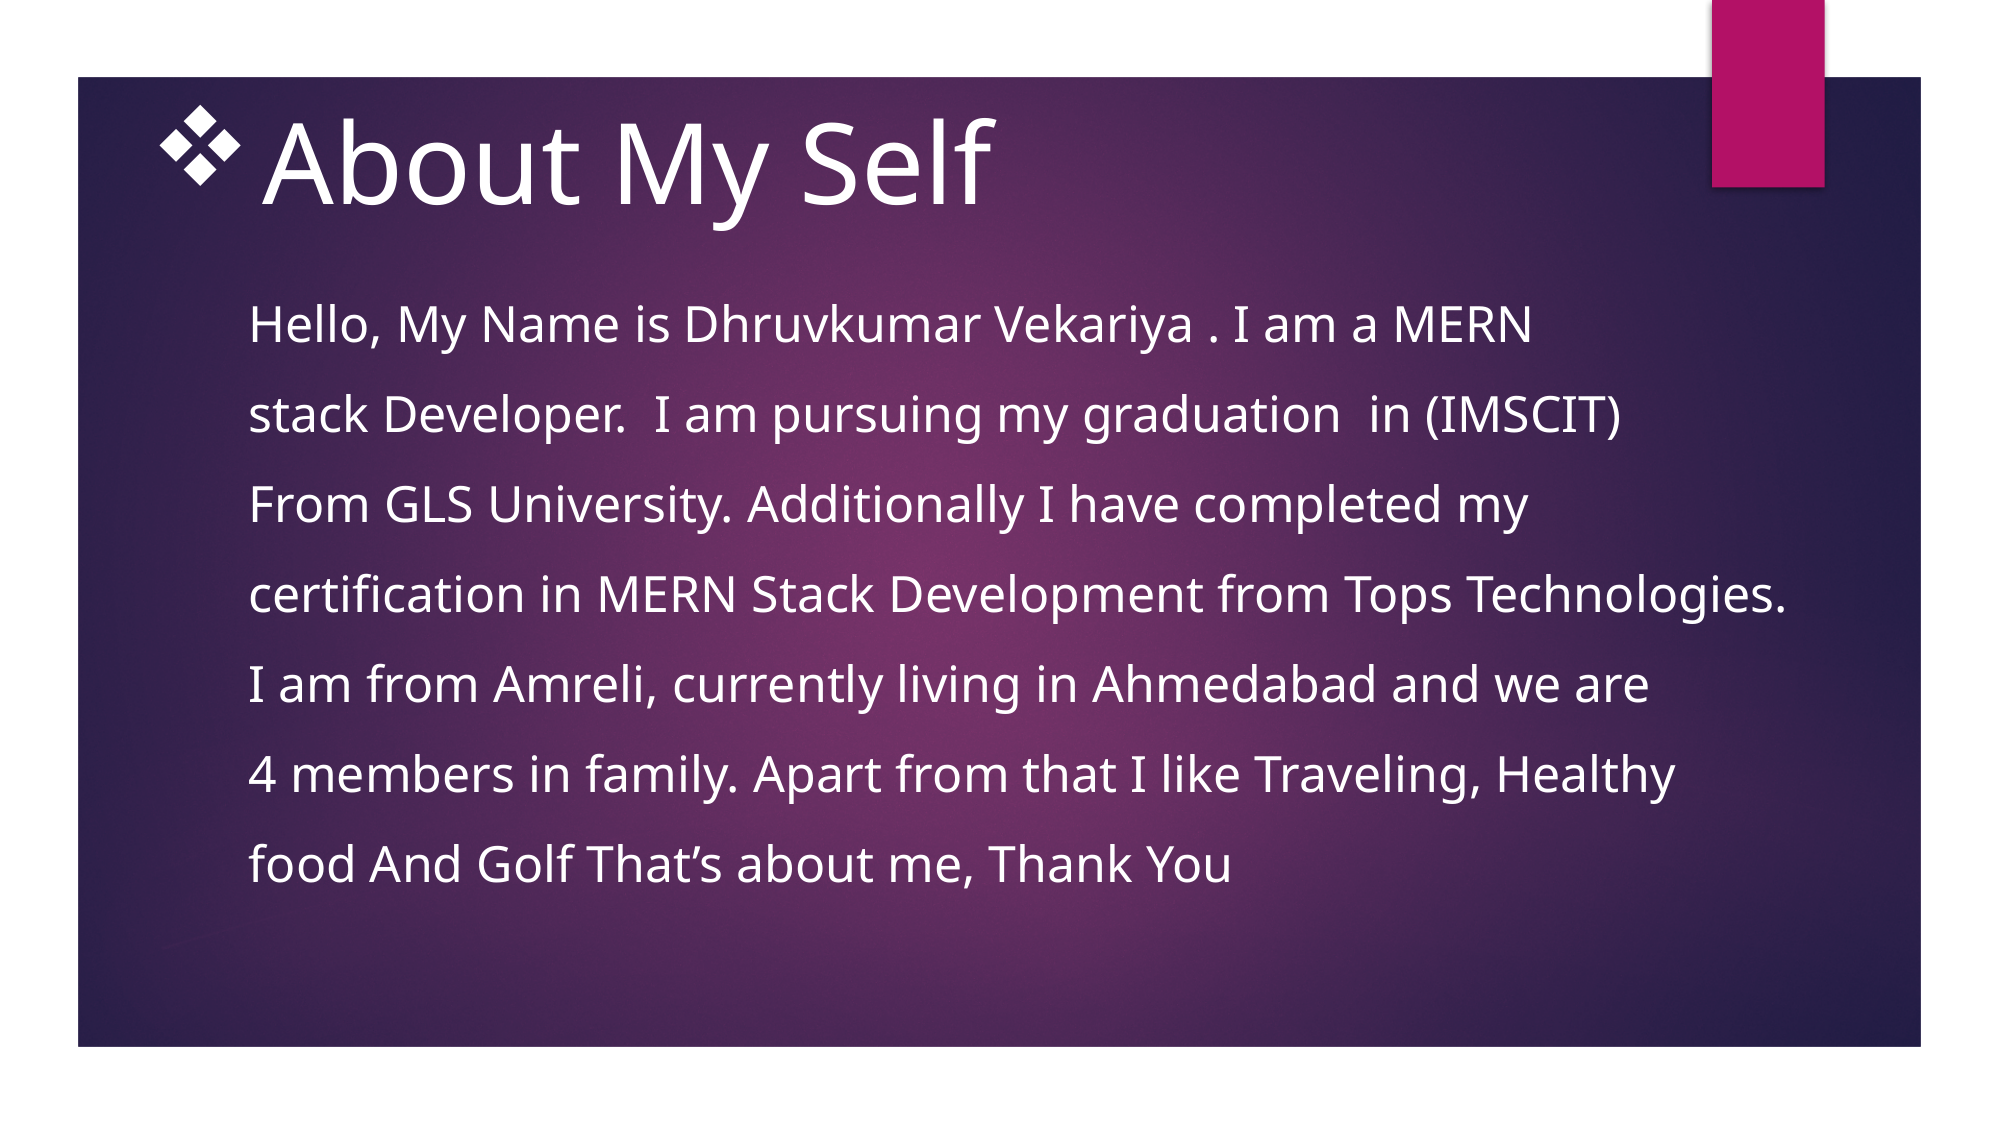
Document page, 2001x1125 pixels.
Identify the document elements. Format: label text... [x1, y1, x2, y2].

text_box Hello, My Name is Dhruvkumar Vekariya . I am a MERN stack Developer. I am pursuing my graduation in (IMSCIT) From GLS University. Additionally I have completed my certification in MERN Stack Development from Tops Technologies. I am from Amreli, currently living in Ahmedabad and we are 4 members in family. Apart from that I like Traveling, Healthy food And Golf That’s about me, Thank You [233, 255, 1947, 990]
title About My Self [135, 0, 1542, 236]
